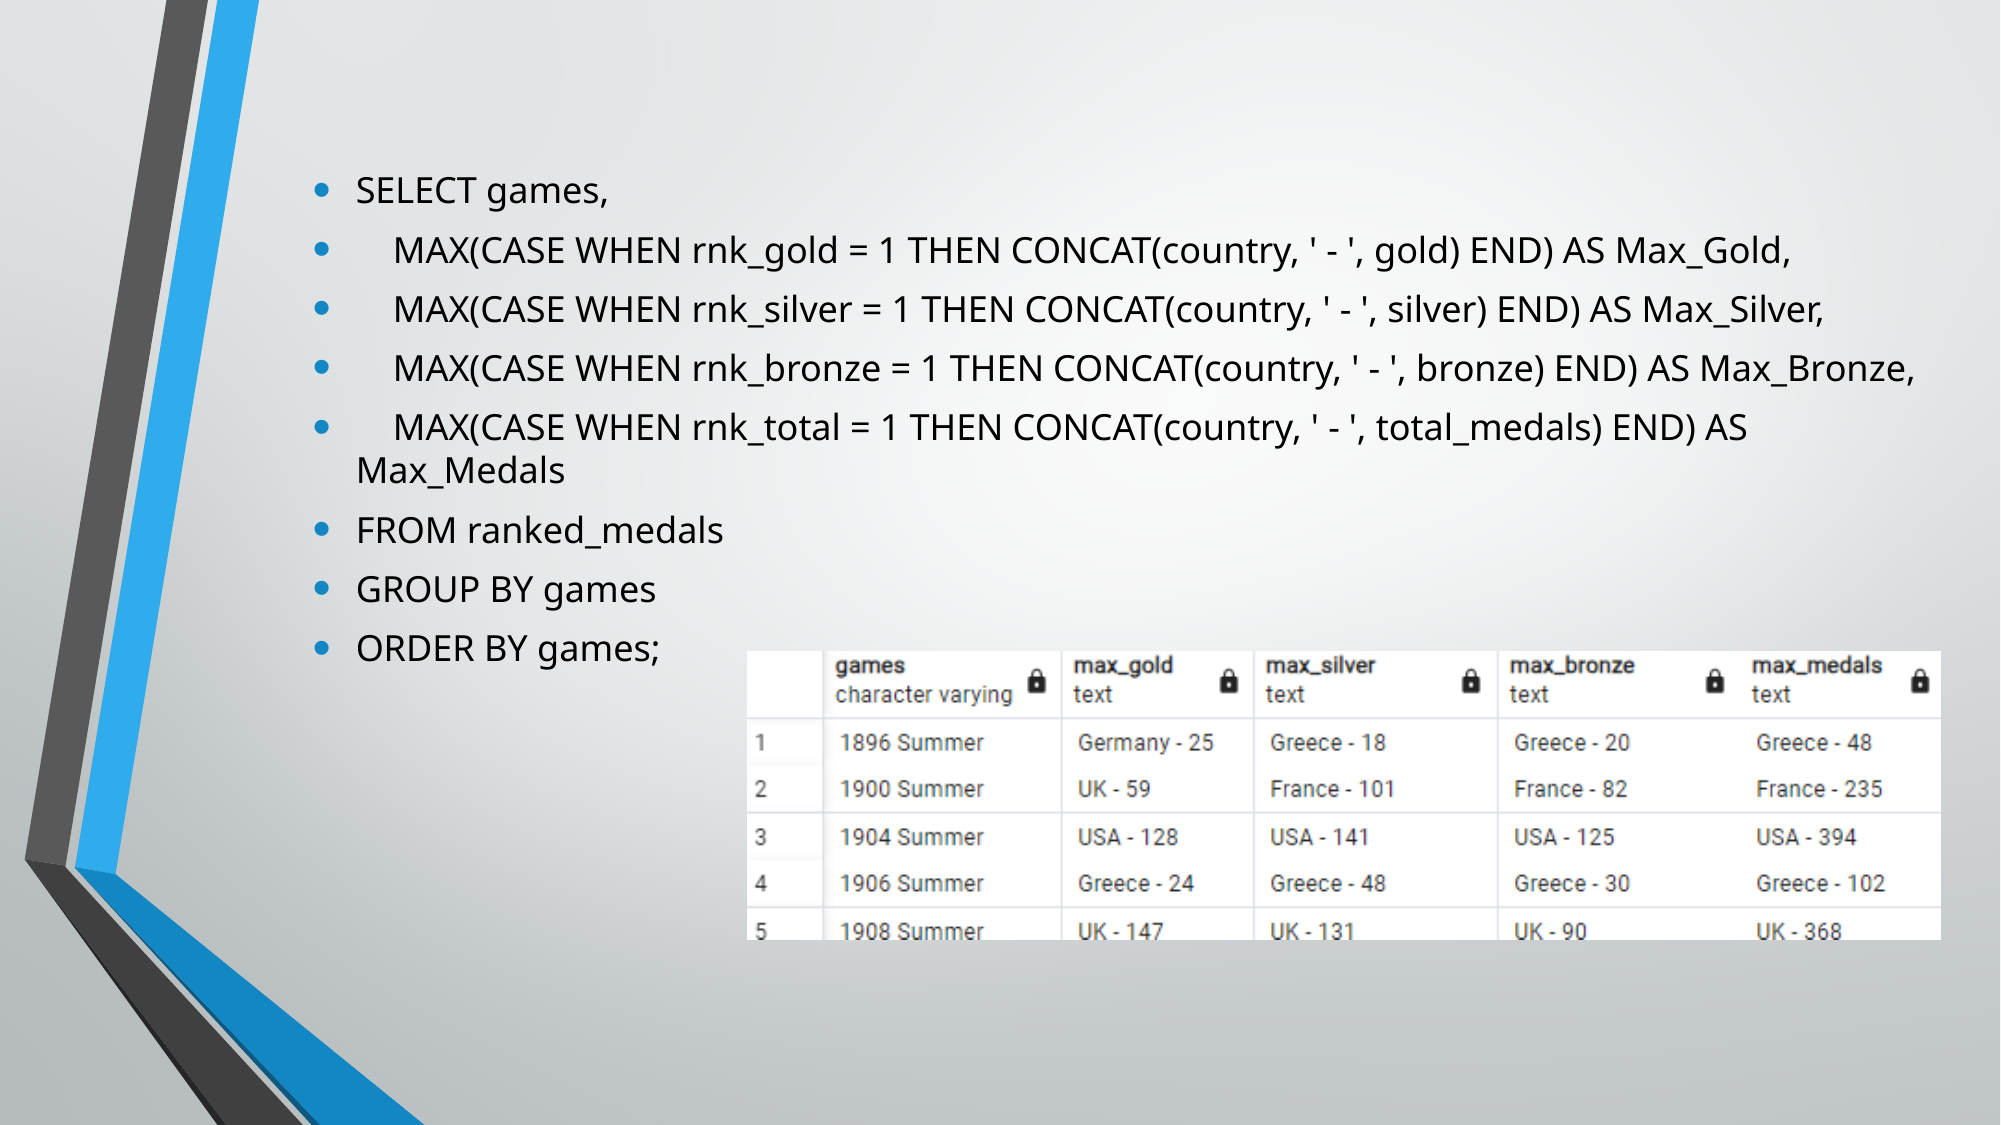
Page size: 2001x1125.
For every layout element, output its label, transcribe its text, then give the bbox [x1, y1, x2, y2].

list SELECT games, MAX(CASE WHEN rnk_gold = 1 THEN CONCAT(country, ' - ', gold) END) AS Max_Gold, MAX(CASE WHEN rnk_silver = 1 THEN CONCAT(country, ' - ', silver) END) AS Max_Silver, MAX(CASE WHEN rnk_bronze = 1 THEN CONCAT(country, ' - ', bronze) END) AS Max_Bronze, MAX(CASE WHEN rnk_total = 1 THEN CONCAT(country, ' - ', total_medals) END) AS Max_Medals FROM ranked_medals GROUP BY games ORDER BY games; [297, 147, 1941, 689]
picture [746, 651, 1942, 941]
